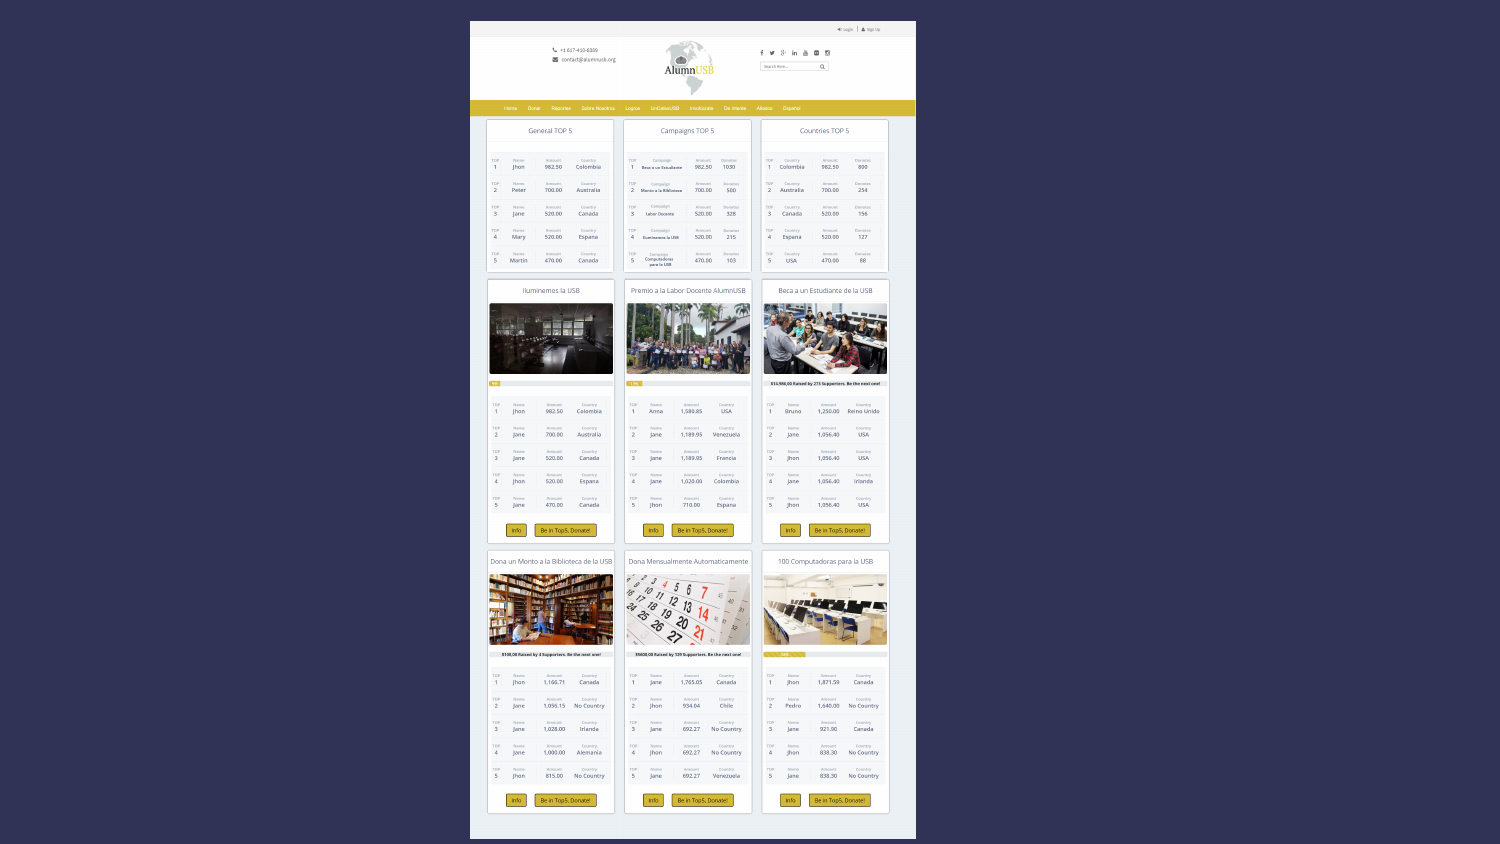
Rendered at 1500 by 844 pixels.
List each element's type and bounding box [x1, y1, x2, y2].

picture [470, 21, 917, 839]
